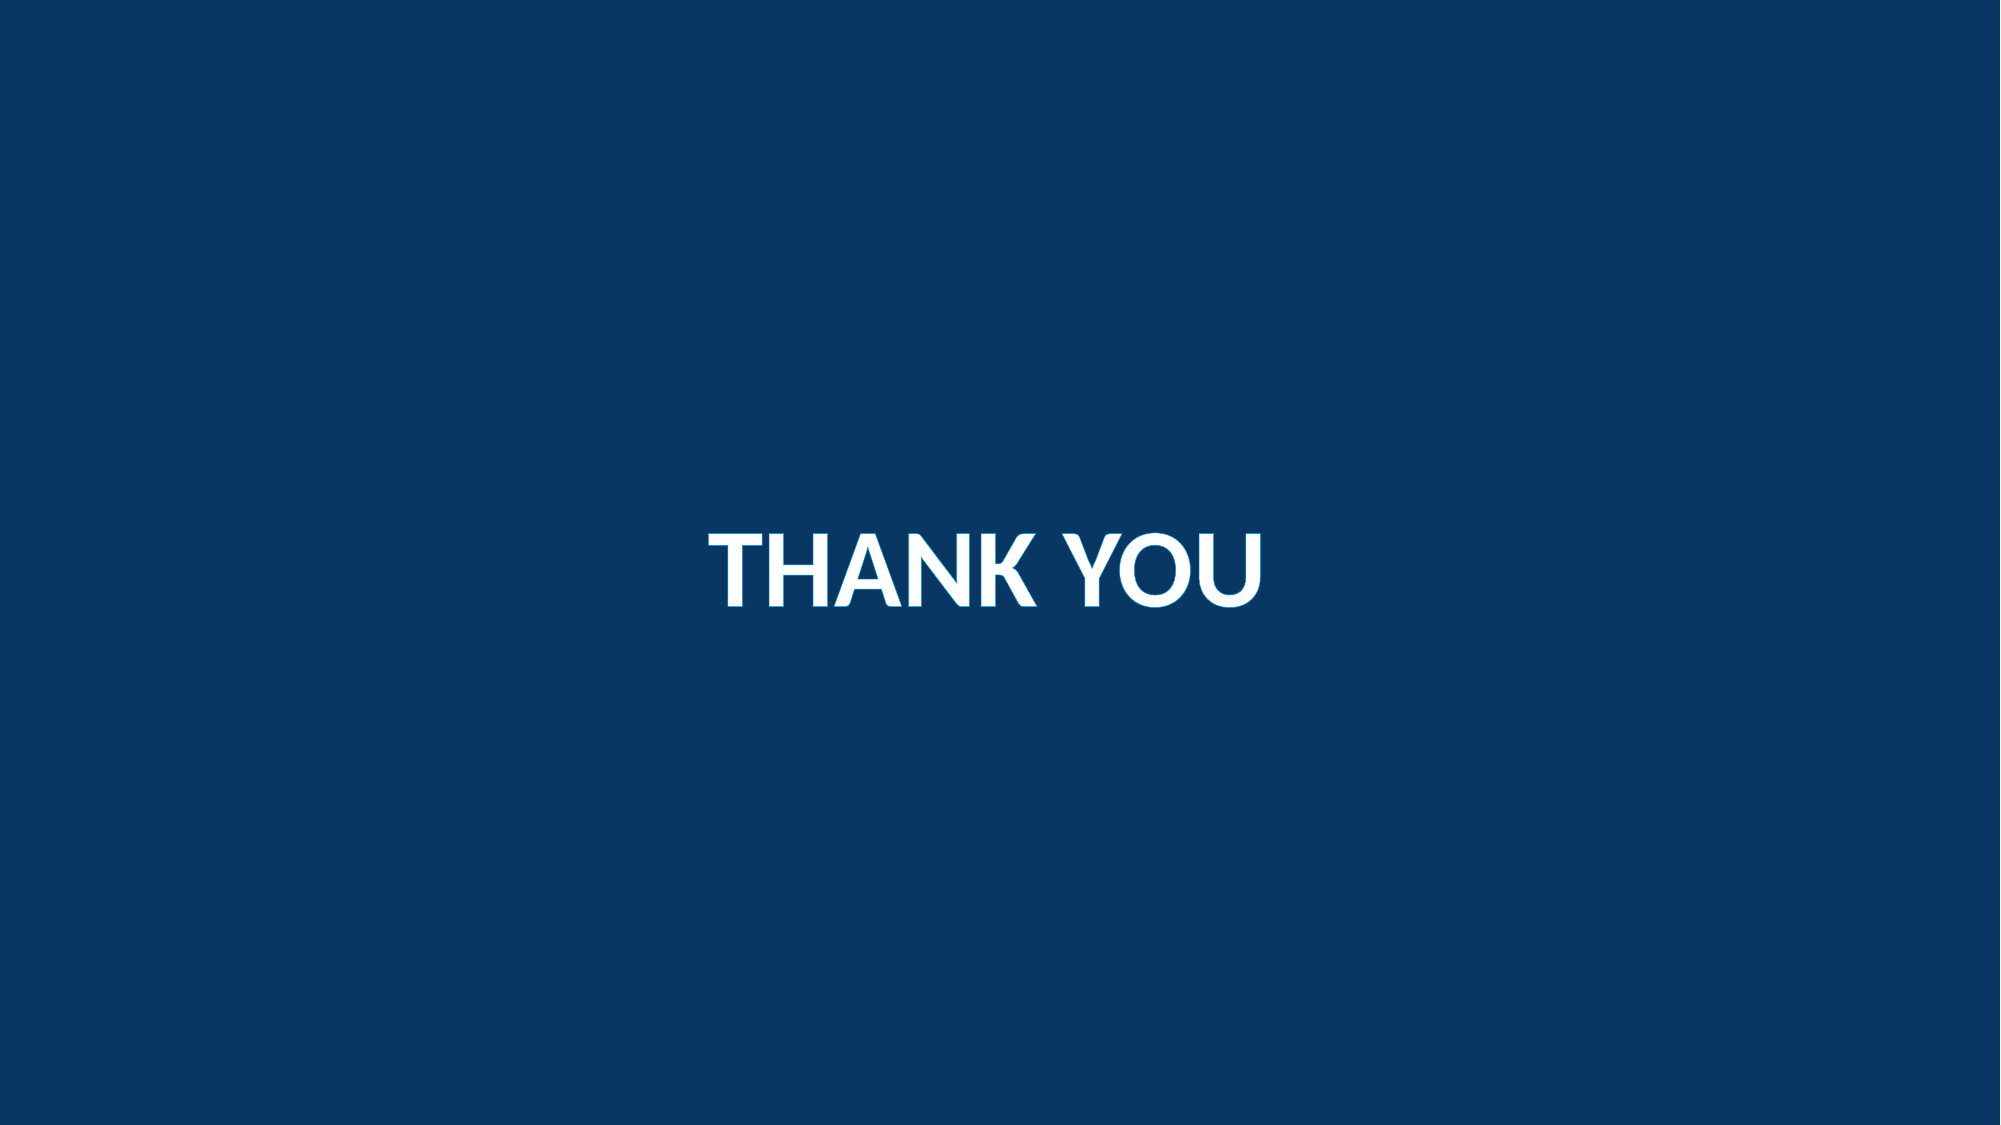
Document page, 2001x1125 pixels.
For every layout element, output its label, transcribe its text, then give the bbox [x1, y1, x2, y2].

text_box THANK YOU [692, 486, 1308, 637]
